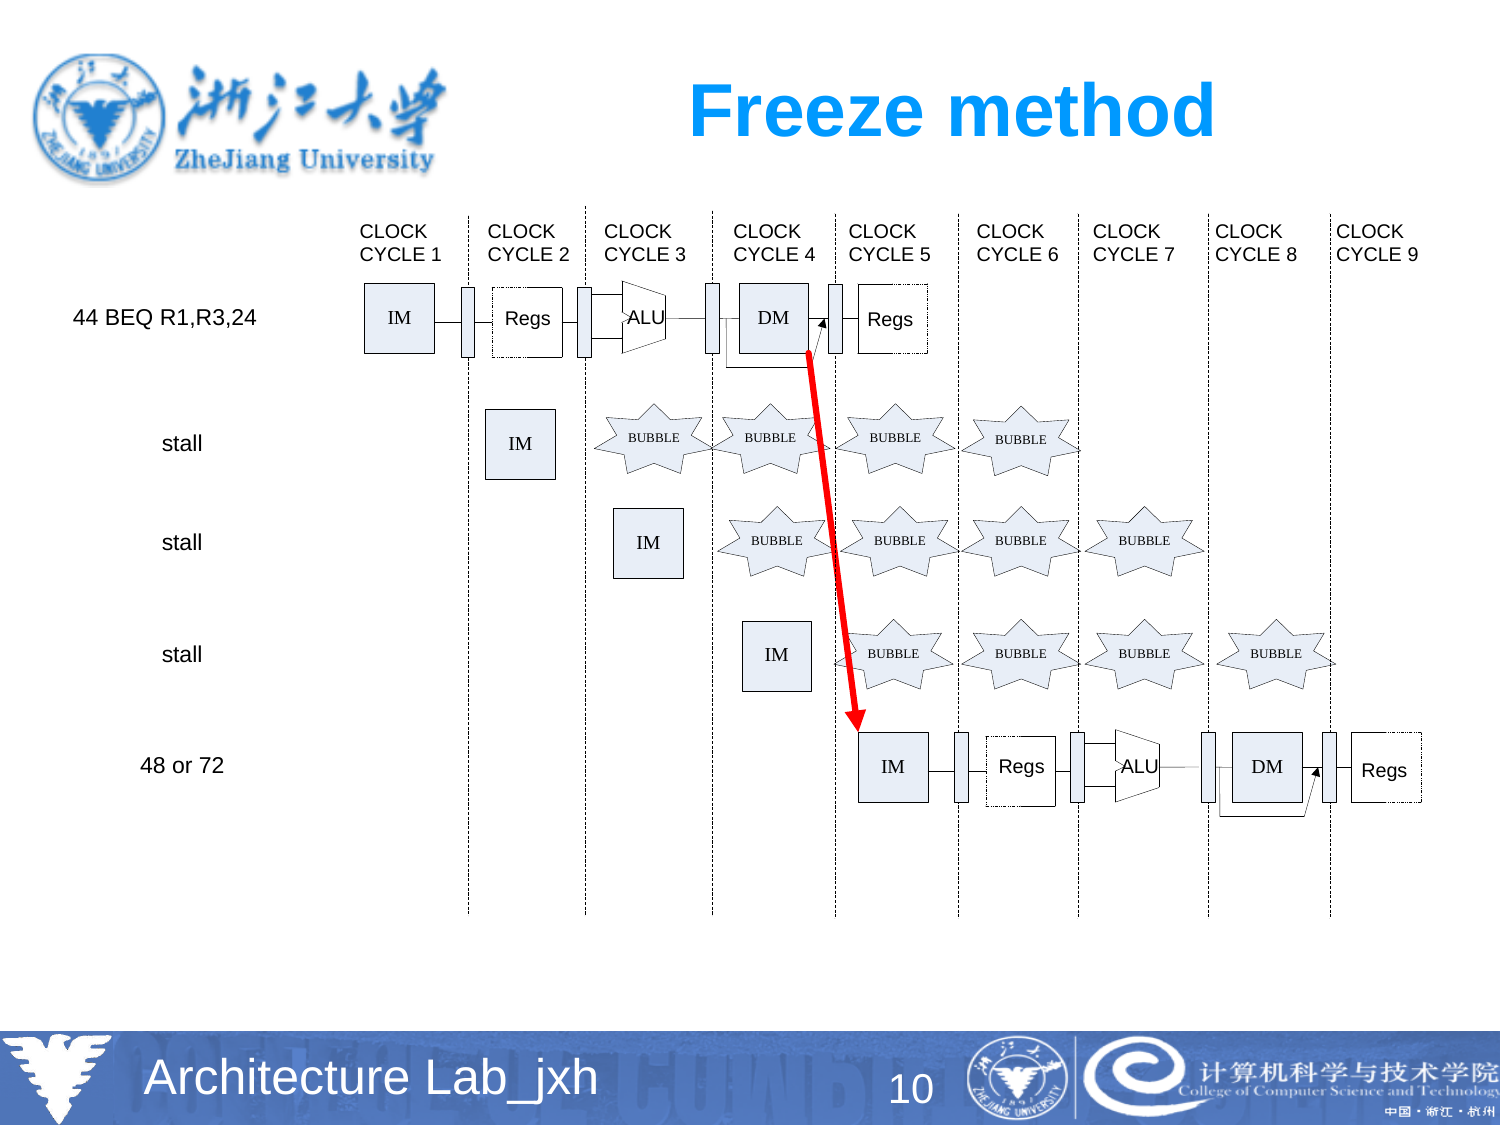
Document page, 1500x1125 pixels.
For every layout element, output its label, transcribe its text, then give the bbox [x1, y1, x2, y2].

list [62, 203, 1481, 922]
title Freeze method [468, 13, 1437, 199]
picture [0, 1031, 1500, 1125]
picture [23, 46, 453, 188]
